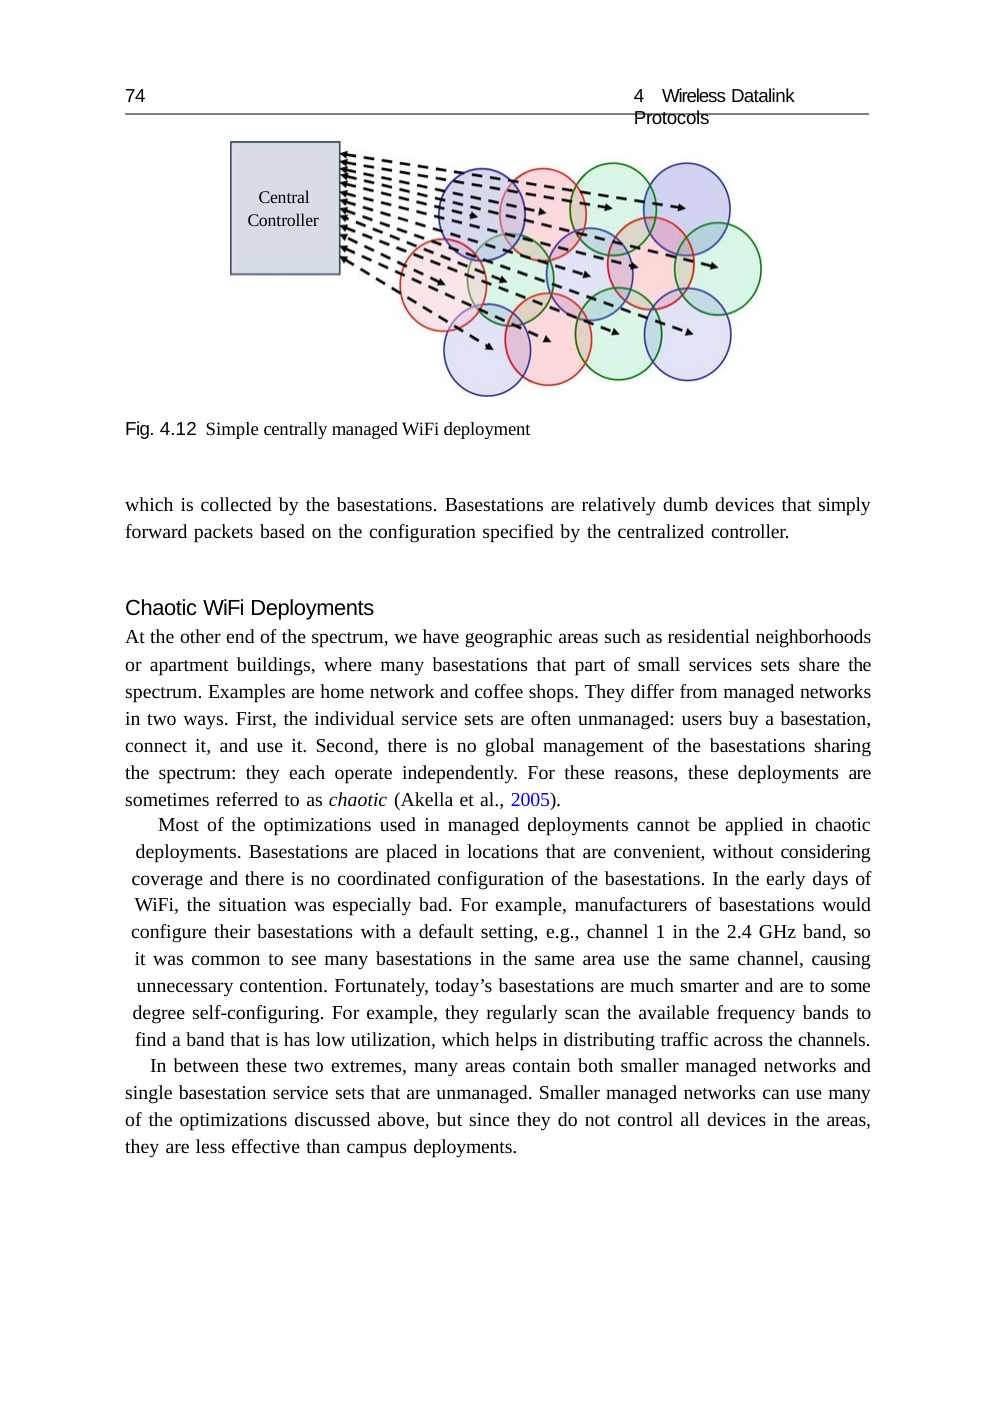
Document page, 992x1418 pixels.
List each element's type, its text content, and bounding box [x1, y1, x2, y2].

picture [230, 141, 763, 397]
text_box 4 Wireless Datalink Protocols [631, 81, 872, 129]
text_box 74 [123, 81, 147, 106]
text_box Fig. 4.12 Simple centrally managed WiFi deployment which is collected by the basestations. Basestations are relatively dumb devices that simply forward packets based on the configuration specified by the centralized controller. Chaotic WiFi Deployments At the other end of the spectrum, we have geographic areas such as residential neighborhoods or apartment buildings, where many basestations that part of small services sets share the spectrum. Examples are home network and coffee shops. They differ from managed networks in two ways. First, the individual service sets are often unmanaged: users buy a basestation, connect it, and use it. Second, there is no global management of the basestations sharing the spectrum: they each operate independently. For these reasons, these deployments are sometimes referred to as chaotic (Akella et al., 2005). Most of the optimizations used in managed deployments cannot be applied in chaotic deployments. Basestations are placed in locations that are convenient, without considering coverage and there is no coordinated configuration of the basestations. In the early days of WiFi, the situation was especially bad. For example, manufacturers of basestations would configure their basestations with a default setting, e.g., channel 1 in the 2.4 GHz band, so it was common to see many basestations in the same area use the same channel, causing unnecessary contention. Fortunately, today’s basestations are much smarter and are to some degree self-configuring. For example, they regularly scan the available frequency bands to find a band that is has low utilization, which helps in distributing traffic across the channels. In between these two extremes, many areas contain both smaller managed networks and single basestation service sets that are unmanaged. Smaller managed networks can use many of the optimizations discussed above, but since they do not control all devices in the areas, they are less effective than campus deployments. [123, 414, 872, 1158]
